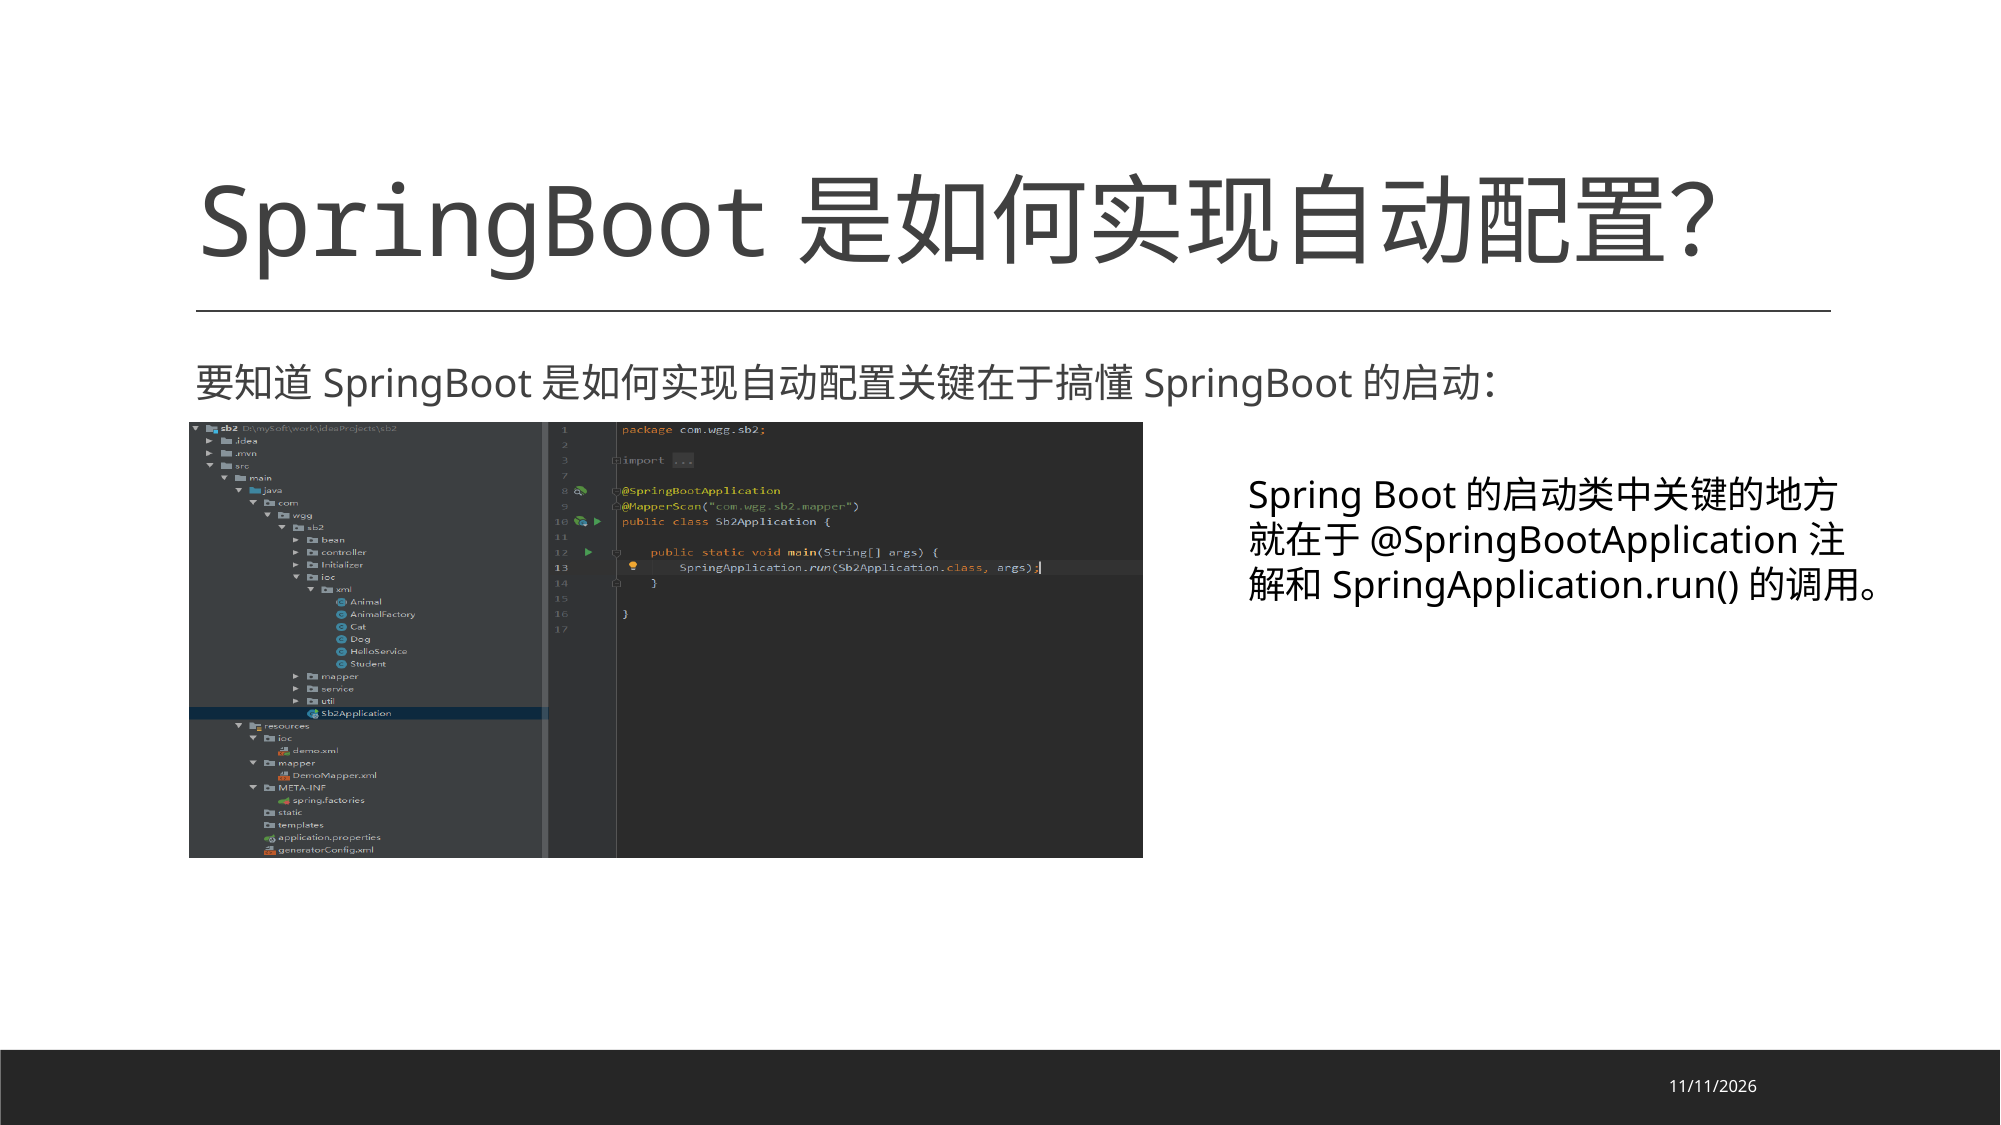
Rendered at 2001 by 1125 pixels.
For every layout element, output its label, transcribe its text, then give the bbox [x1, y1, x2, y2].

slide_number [1348, 1057, 1773, 1118]
picture [189, 422, 1143, 858]
title SpringBoot是如何实现自动配置？ [180, 47, 1830, 285]
list 要知道SpringBoot是如何实现自动配置关键在于搞懂SpringBoot的启动： [180, 345, 1830, 963]
text_box Spring Boot的启动类中关键的地方就在于@SpringBootApplication注解和SpringApplication.run()的调用。 [1233, 463, 1887, 614]
